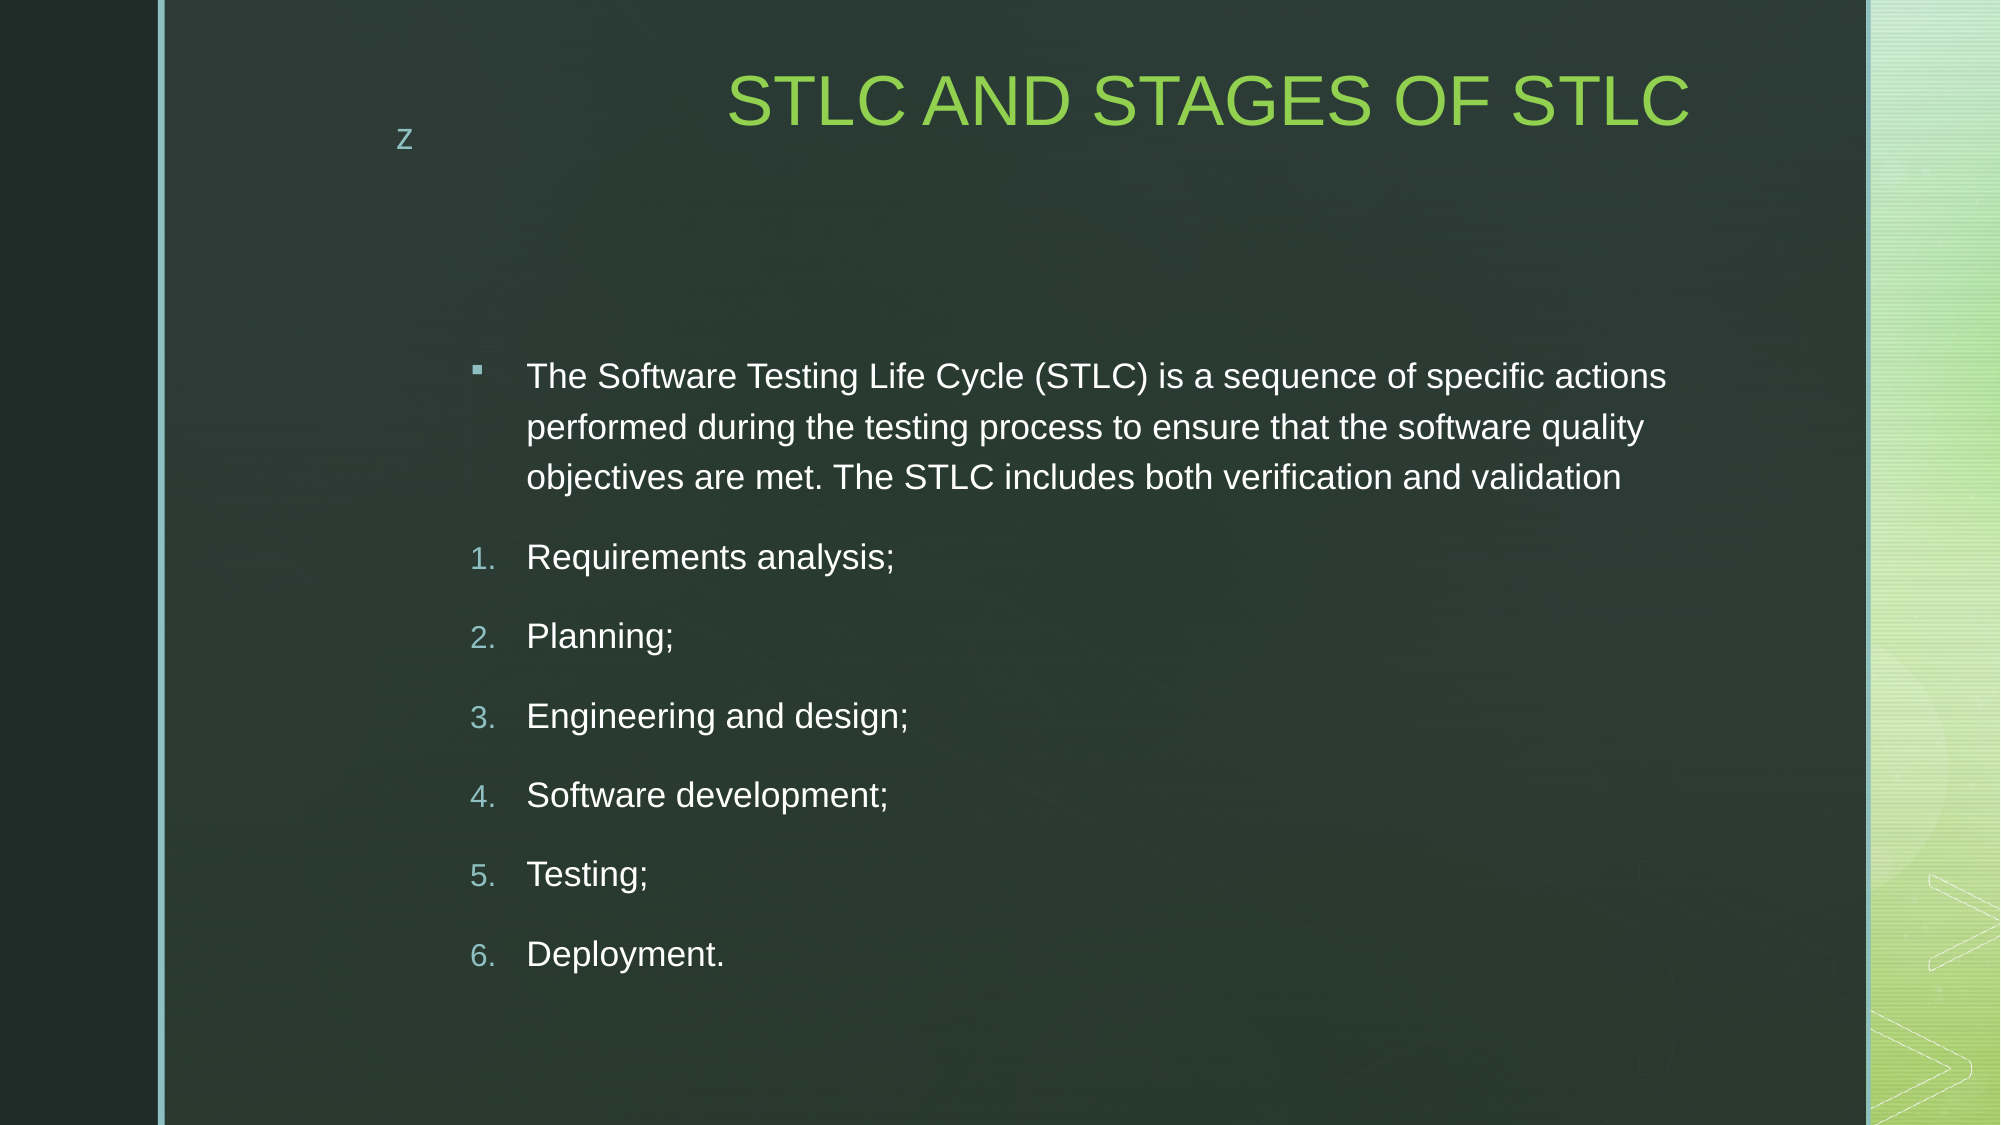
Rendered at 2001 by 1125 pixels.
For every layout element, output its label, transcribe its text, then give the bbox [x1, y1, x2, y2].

picture [1871, 0, 2001, 1125]
title STLC AND STAGES OF STLC [401, 56, 1708, 234]
list The Software Testing Life Cycle (STLC) is a sequence of specific actions performed during the testing process to ensure that the software quality objectives are met. The STLC includes both verification and validation Requirements analysis; Planning; Engineering and design; Software development; Testing; Deployment. [454, 336, 1734, 993]
